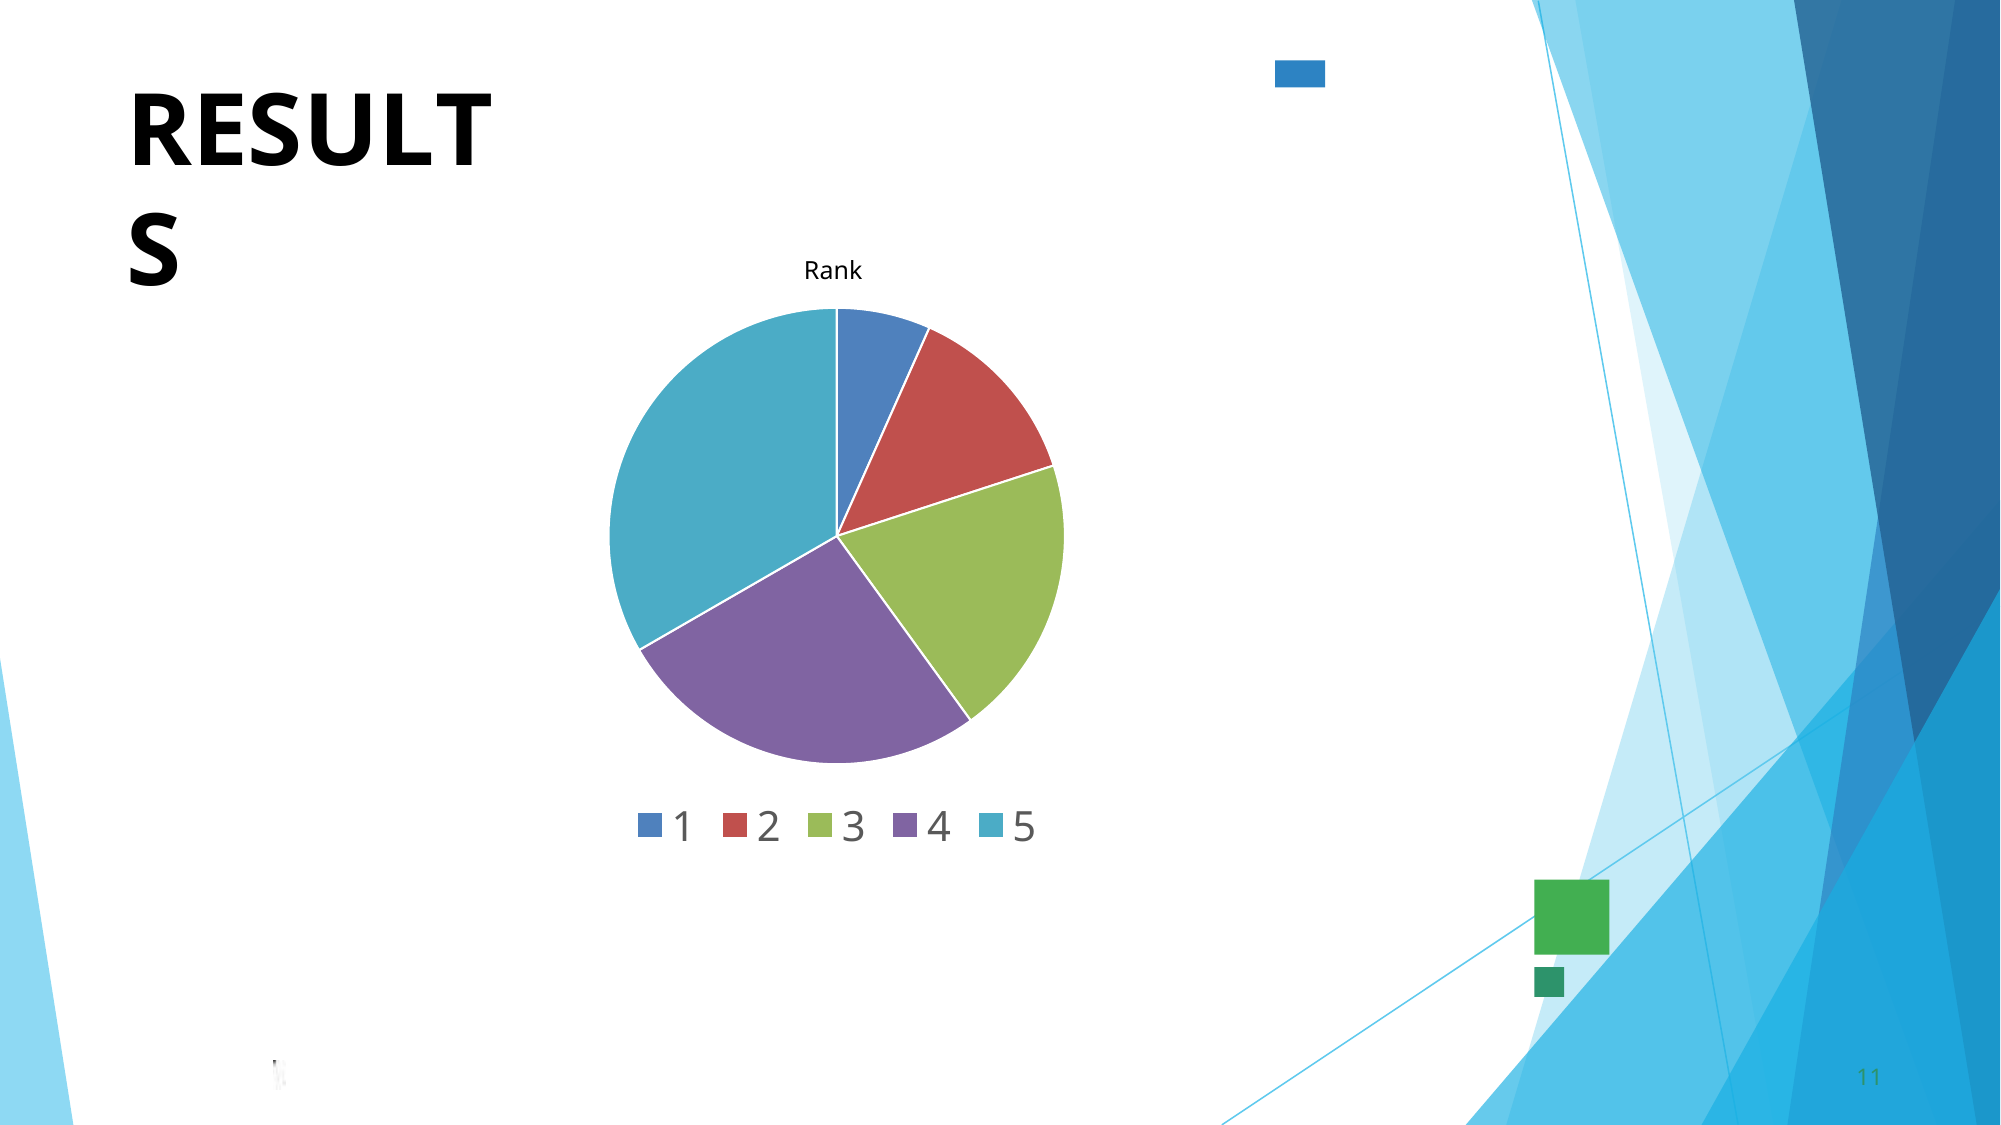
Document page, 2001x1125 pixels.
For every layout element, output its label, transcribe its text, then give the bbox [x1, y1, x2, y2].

picture [273, 1060, 286, 1090]
title RESULTS [123, 62, 525, 306]
text_box 11 [1849, 1061, 1888, 1095]
text_box [1534, 879, 1610, 955]
text_box [1534, 967, 1565, 997]
text_box [1275, 60, 1326, 88]
chart [298, 224, 1375, 863]
